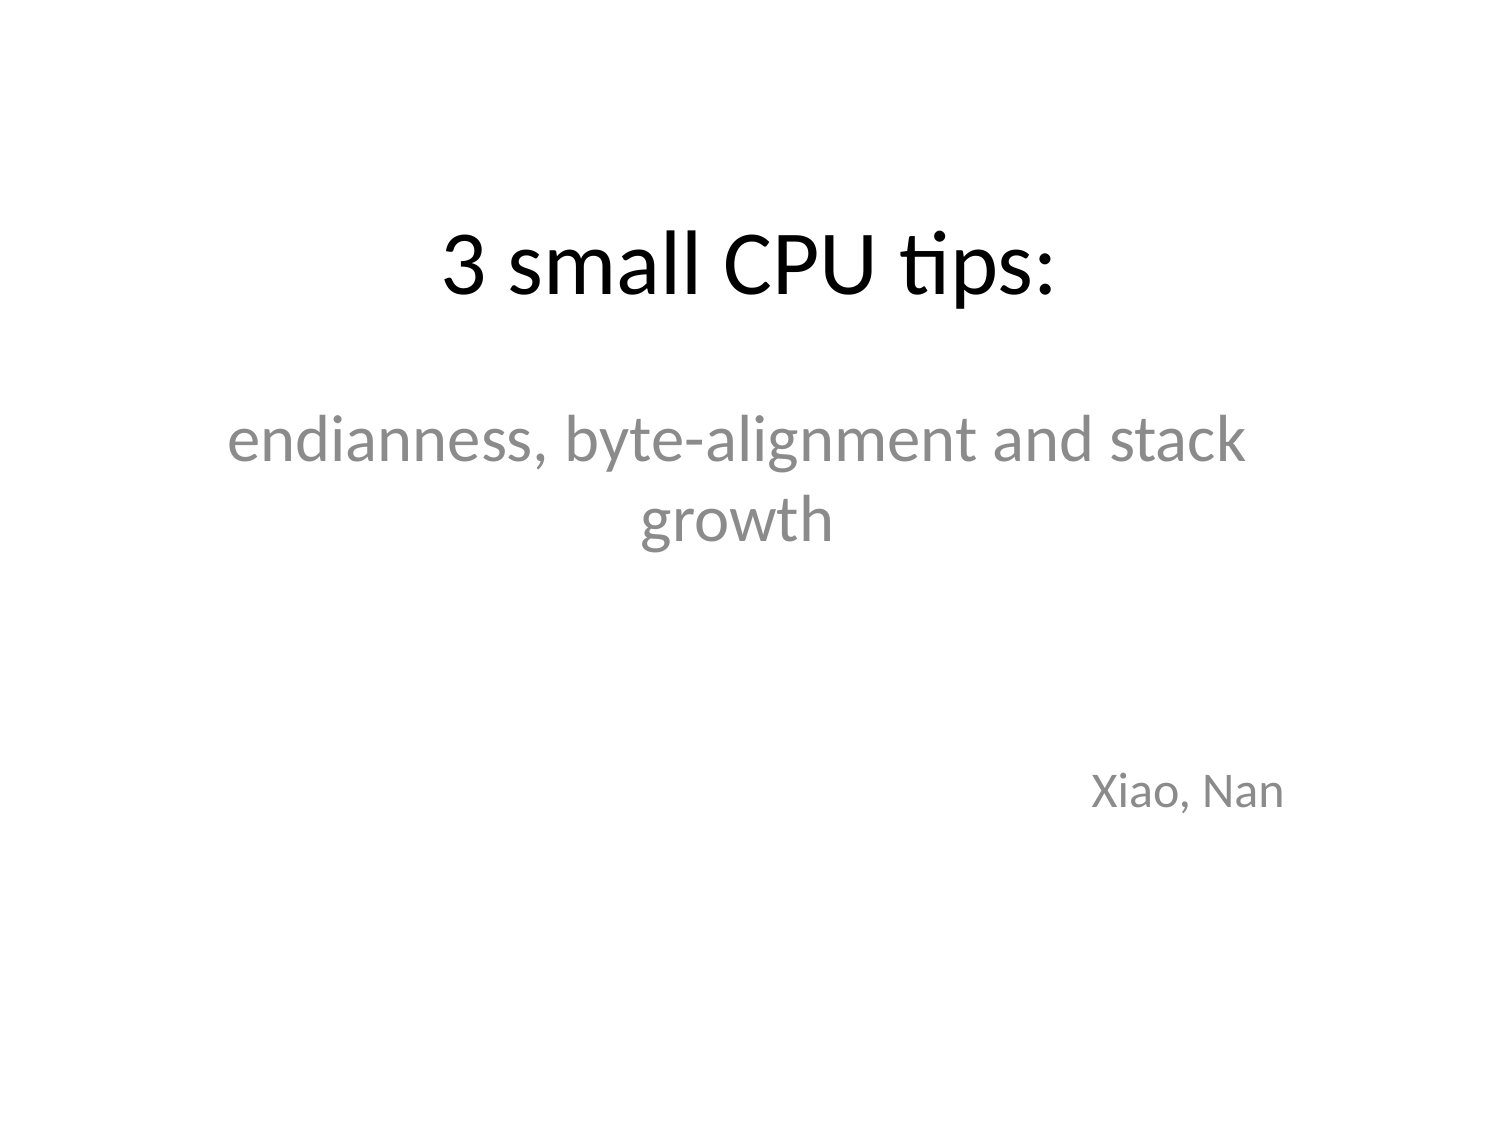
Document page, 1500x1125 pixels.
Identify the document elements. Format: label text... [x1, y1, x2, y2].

subtitle endianness, byte-alignment and stack growth [212, 387, 1263, 675]
text_box Xiao, Nan [249, 749, 1300, 1038]
title 3 small CPU tips: [112, 137, 1388, 379]
